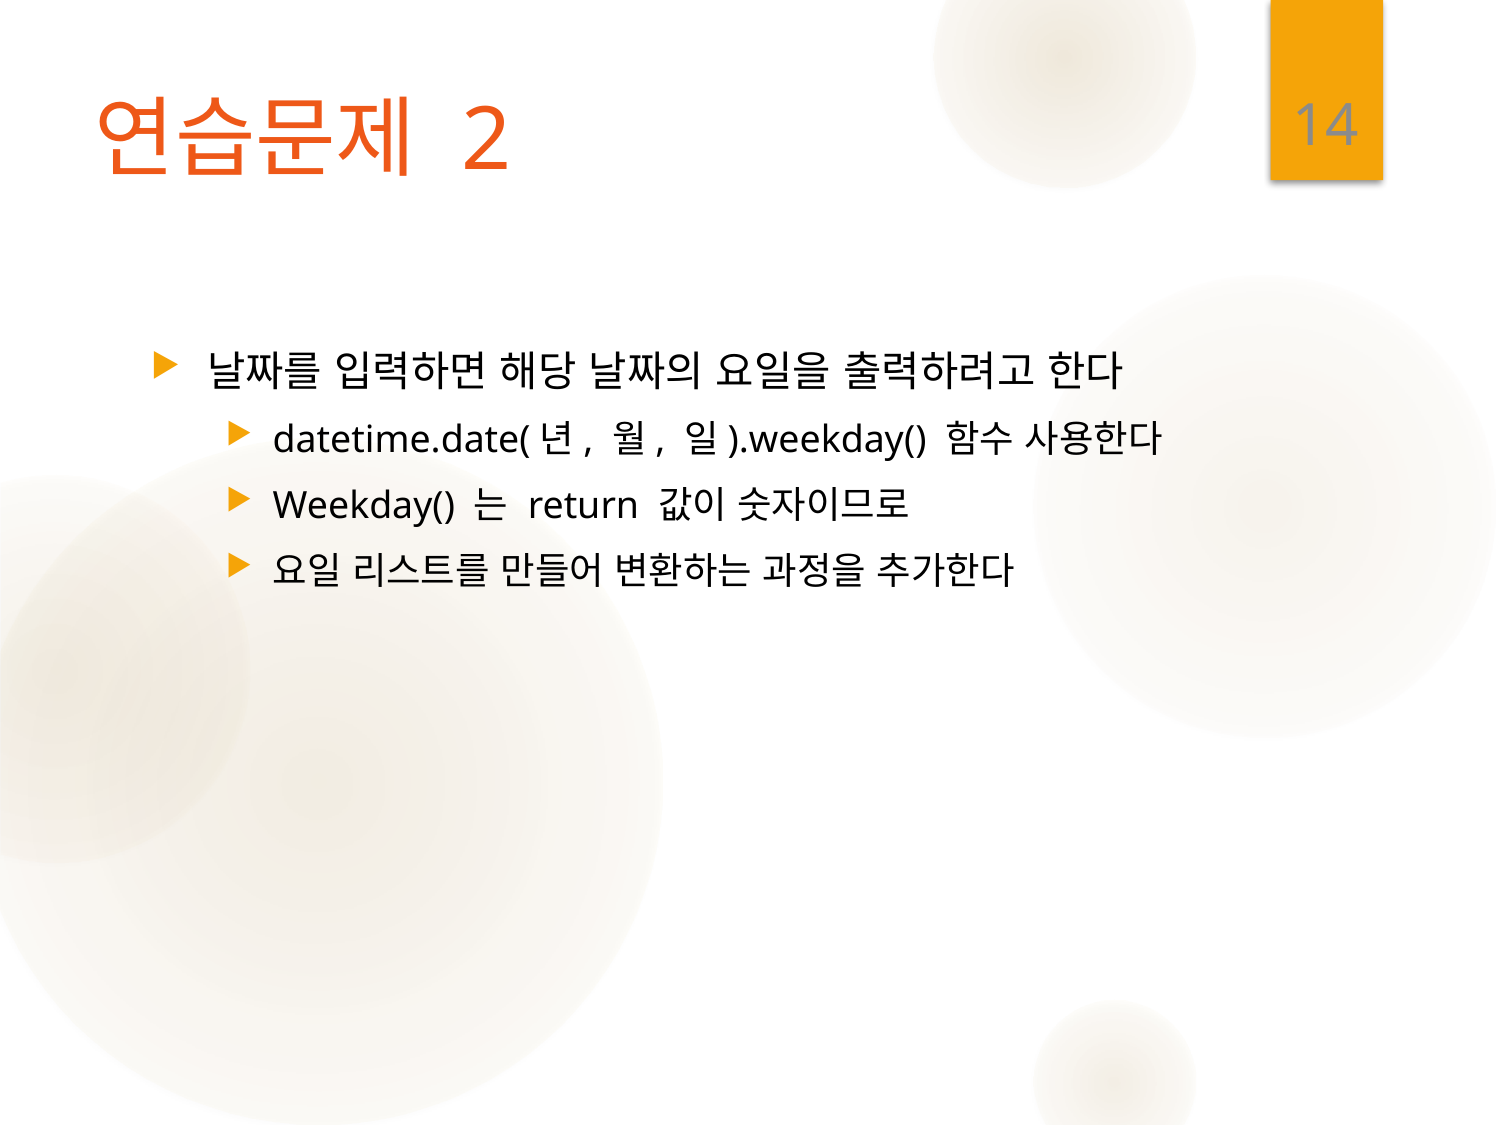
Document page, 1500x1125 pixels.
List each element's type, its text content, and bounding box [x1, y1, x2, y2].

slide_number 14 [1273, 48, 1378, 175]
title 연습문제 2 [79, 74, 1237, 304]
list 날짜를 입력하면 해당 날짜의 요일을 출력하려고 한다 datetime.date(년, 월, 일).weekday() 함수 사용한다 Weekday() 는 return 값이 숫자이므로 요일 리스트를 만들어 변환하는 과정을 추가한다 [135, 336, 1237, 1025]
